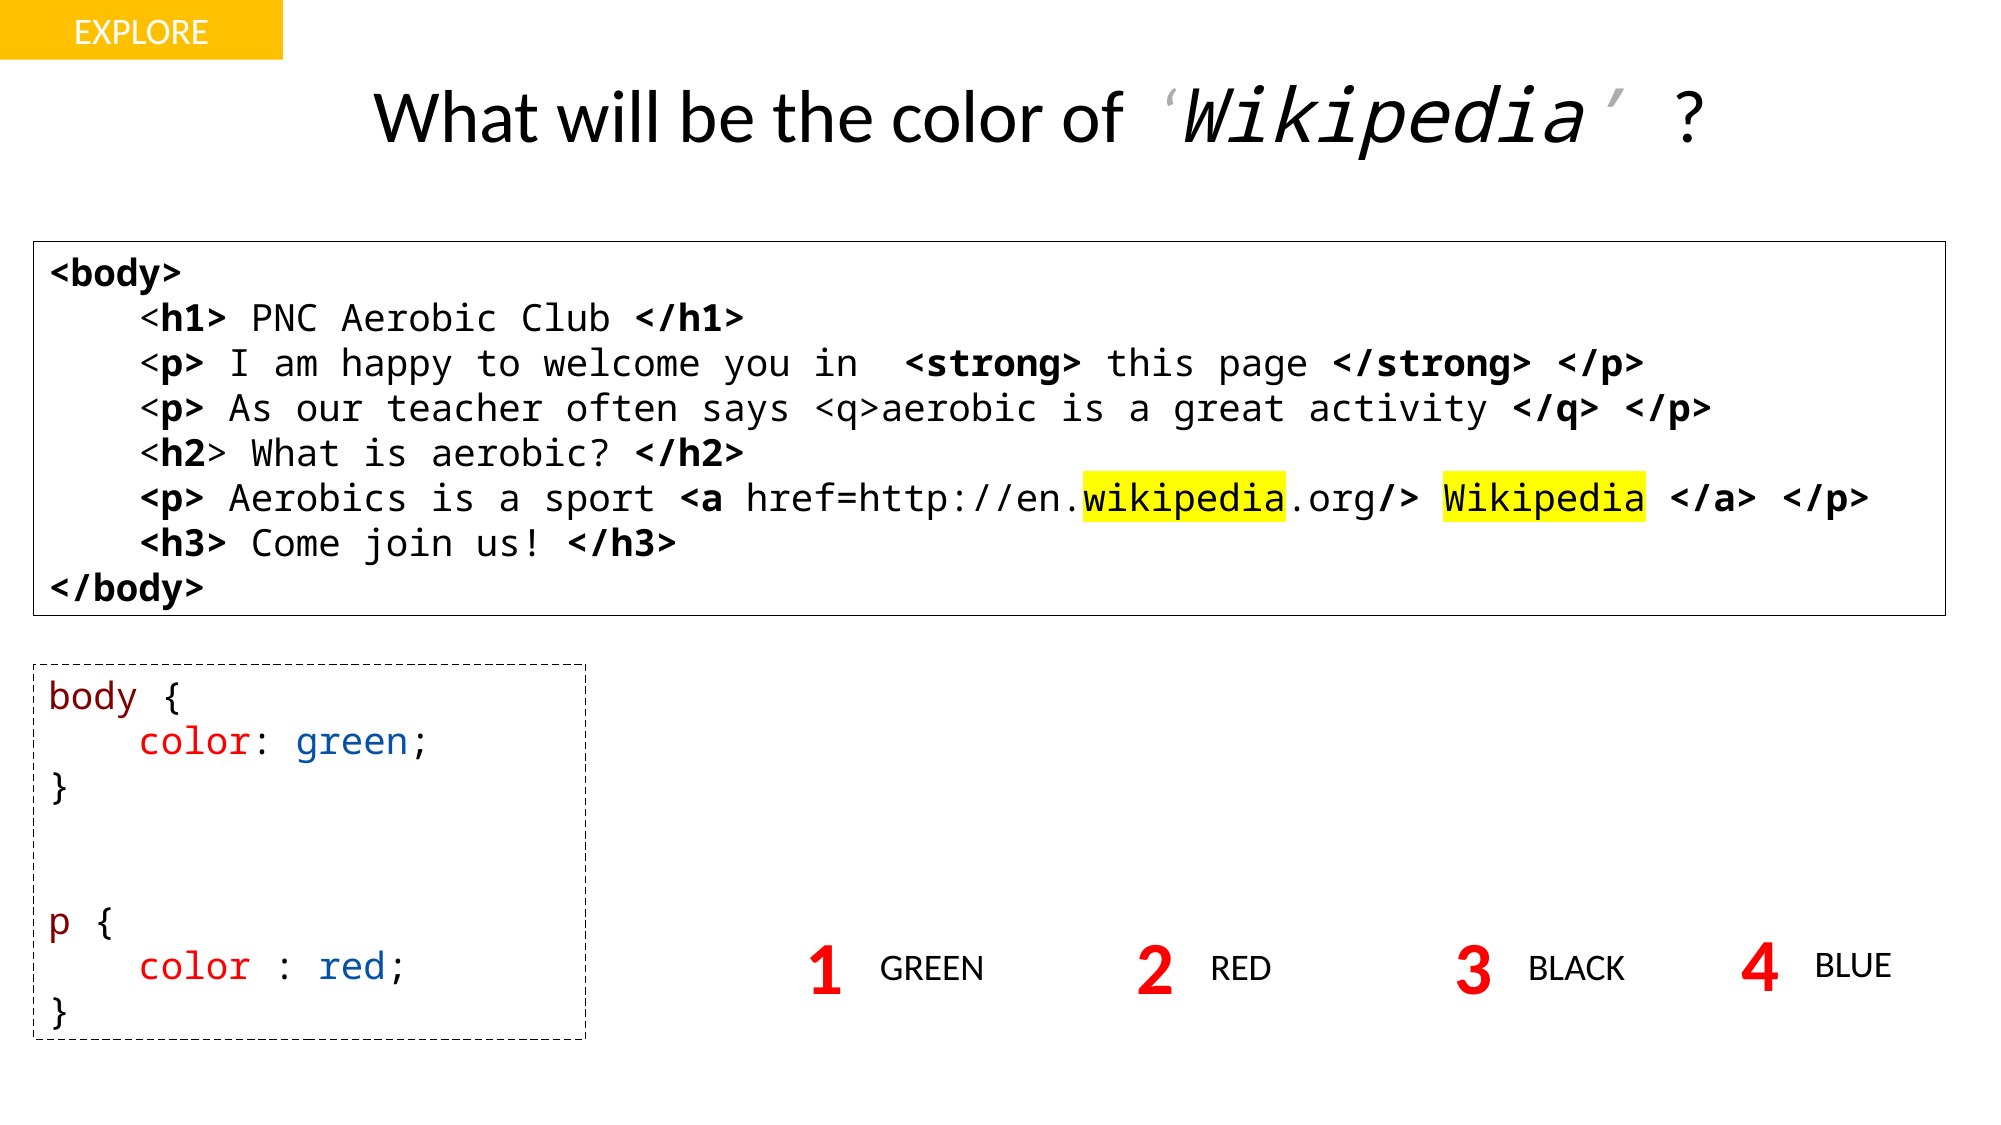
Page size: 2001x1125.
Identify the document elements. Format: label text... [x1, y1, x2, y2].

text_box body { color: green; } p { color : red; } [33, 664, 586, 1040]
text_box BLACK [1513, 935, 1641, 996]
text_box <body> <h1> PNC Aerobic Club </h1> <p> I am happy to welcome you in <strong> this page </strong> </p> <p> As our teacher often says <q>aerobic is a great activity </q> </p> <h2> What is aerobic? </h2> <p> Aerobics is a sport <a href=http://en.wikipedia.org/> Wikipedia </a> </p> <h3> Come join us! </h3> </body> [33, 241, 1946, 616]
text_box What will be the color of ‘Wikipedia’ ? [327, 59, 1754, 165]
text_box RED [1195, 935, 1287, 996]
text_box 1 [790, 911, 859, 1017]
text_box 3 [1439, 911, 1508, 1017]
text_box 4 [1726, 909, 1794, 1014]
text_box EXPLORE [0, 0, 284, 61]
text_box 2 [1121, 911, 1190, 1017]
text_box GREEN [865, 935, 1000, 996]
text_box BLUE [1799, 932, 1908, 993]
